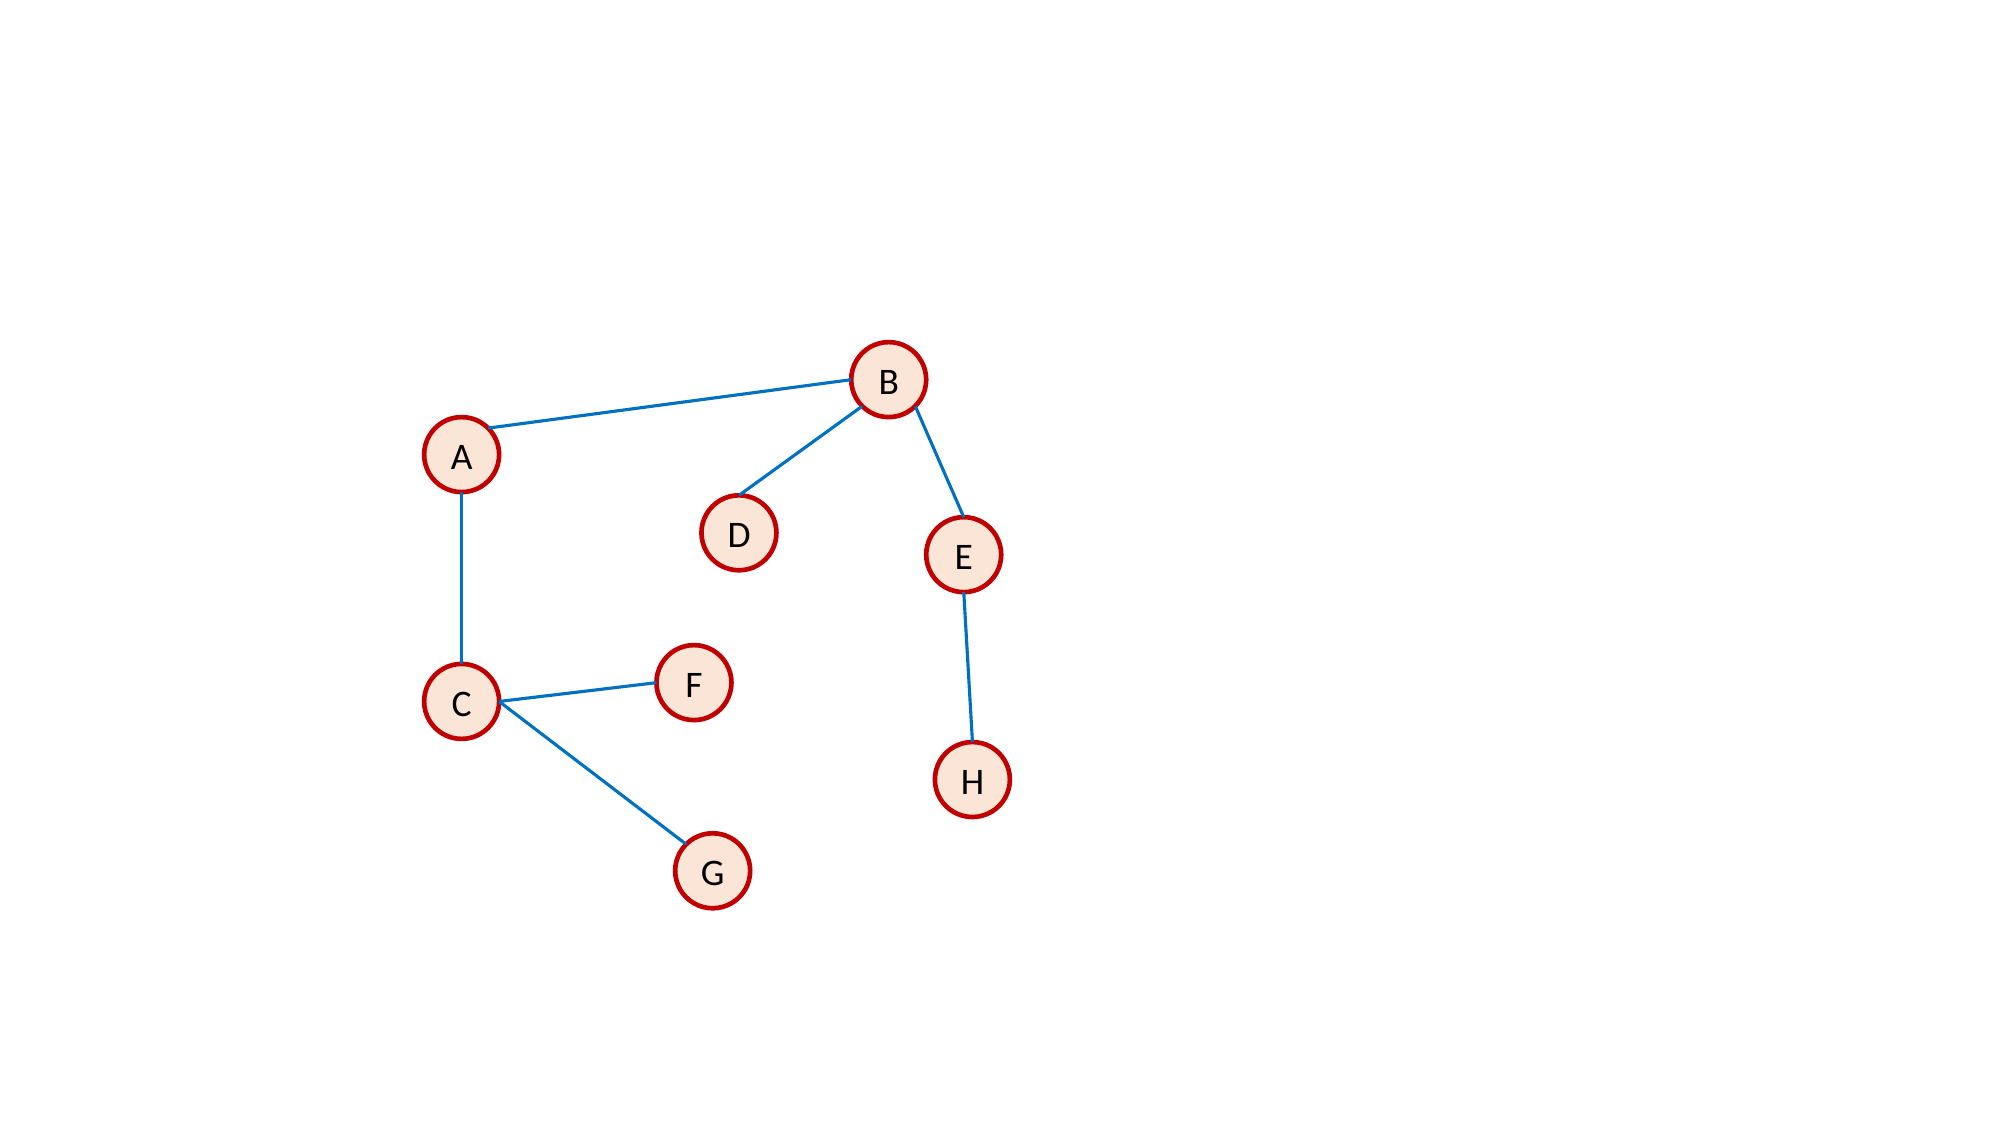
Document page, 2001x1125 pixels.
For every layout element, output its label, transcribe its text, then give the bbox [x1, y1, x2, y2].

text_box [963, 592, 973, 743]
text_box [738, 406, 863, 496]
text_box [499, 701, 687, 845]
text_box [915, 406, 964, 518]
text_box E [925, 516, 1003, 594]
text_box F [655, 644, 733, 722]
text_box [499, 682, 657, 701]
text_box B [850, 341, 928, 419]
text_box G [674, 832, 752, 910]
text_box A [423, 416, 501, 494]
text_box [488, 379, 852, 429]
text_box H [933, 741, 1011, 819]
text_box D [700, 494, 778, 572]
text_box C [423, 662, 499, 740]
